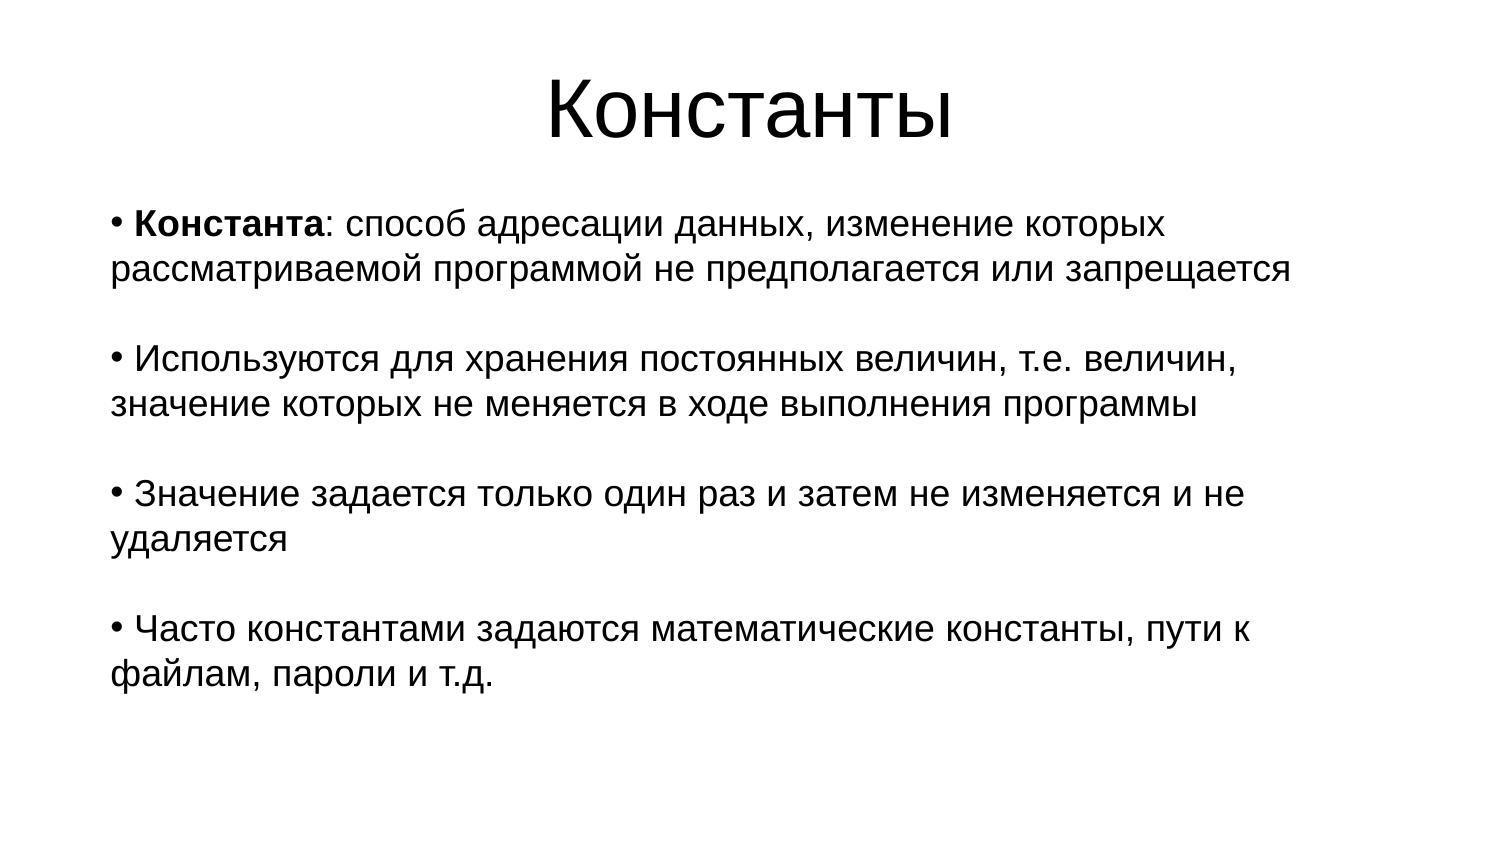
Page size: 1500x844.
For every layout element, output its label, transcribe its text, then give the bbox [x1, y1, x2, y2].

title Константы [75, 33, 1425, 175]
subtitle Константа: способ адресации данных, изменение которых рассматриваемой программой не предполагается или запрещается Используются для хранения постоянных величин, т.е. величин, значение которых не меняется в ходе выполнения программы Значение задается только один раз и затем не изменяется и не удаляется Часто константами задаются математические константы, пути к файлам, пароли и т.д. [75, 197, 1425, 741]
